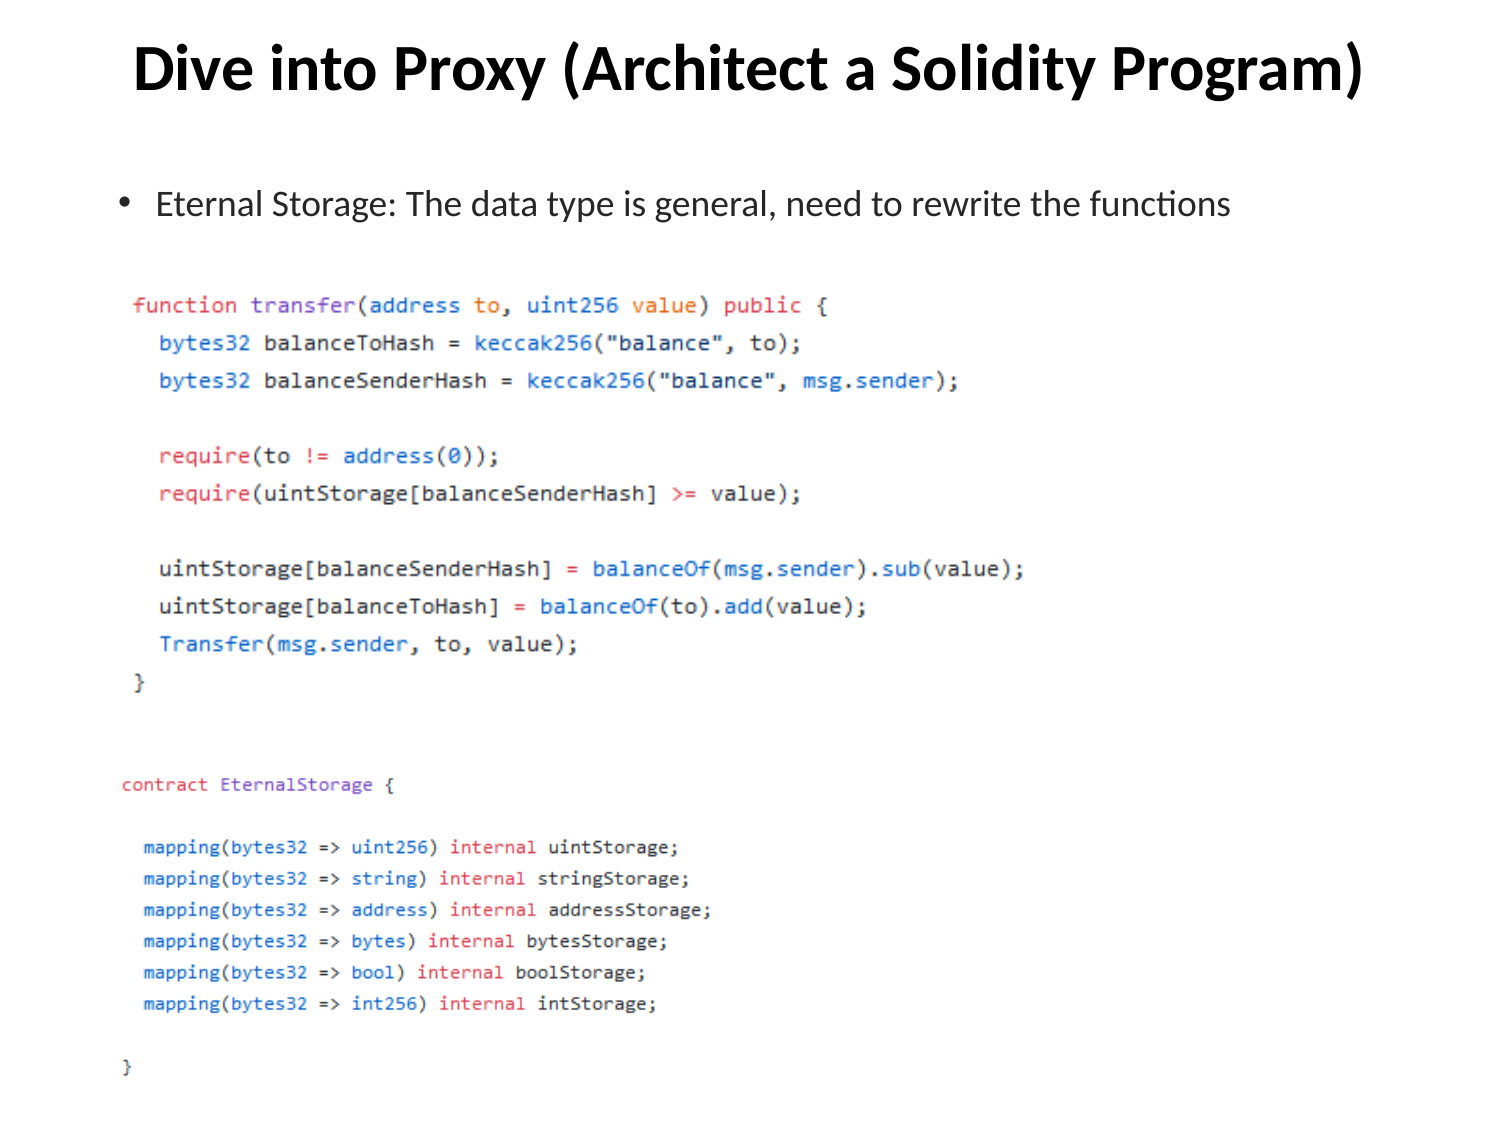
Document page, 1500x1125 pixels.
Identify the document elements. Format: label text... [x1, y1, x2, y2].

list Eternal Storage: The data type is general, need to rewrite the functions [103, 162, 1397, 1082]
picture [103, 766, 730, 1082]
picture [103, 266, 1090, 710]
title Dive into Proxy (Architect a Solidity Program) [103, 25, 1397, 112]
